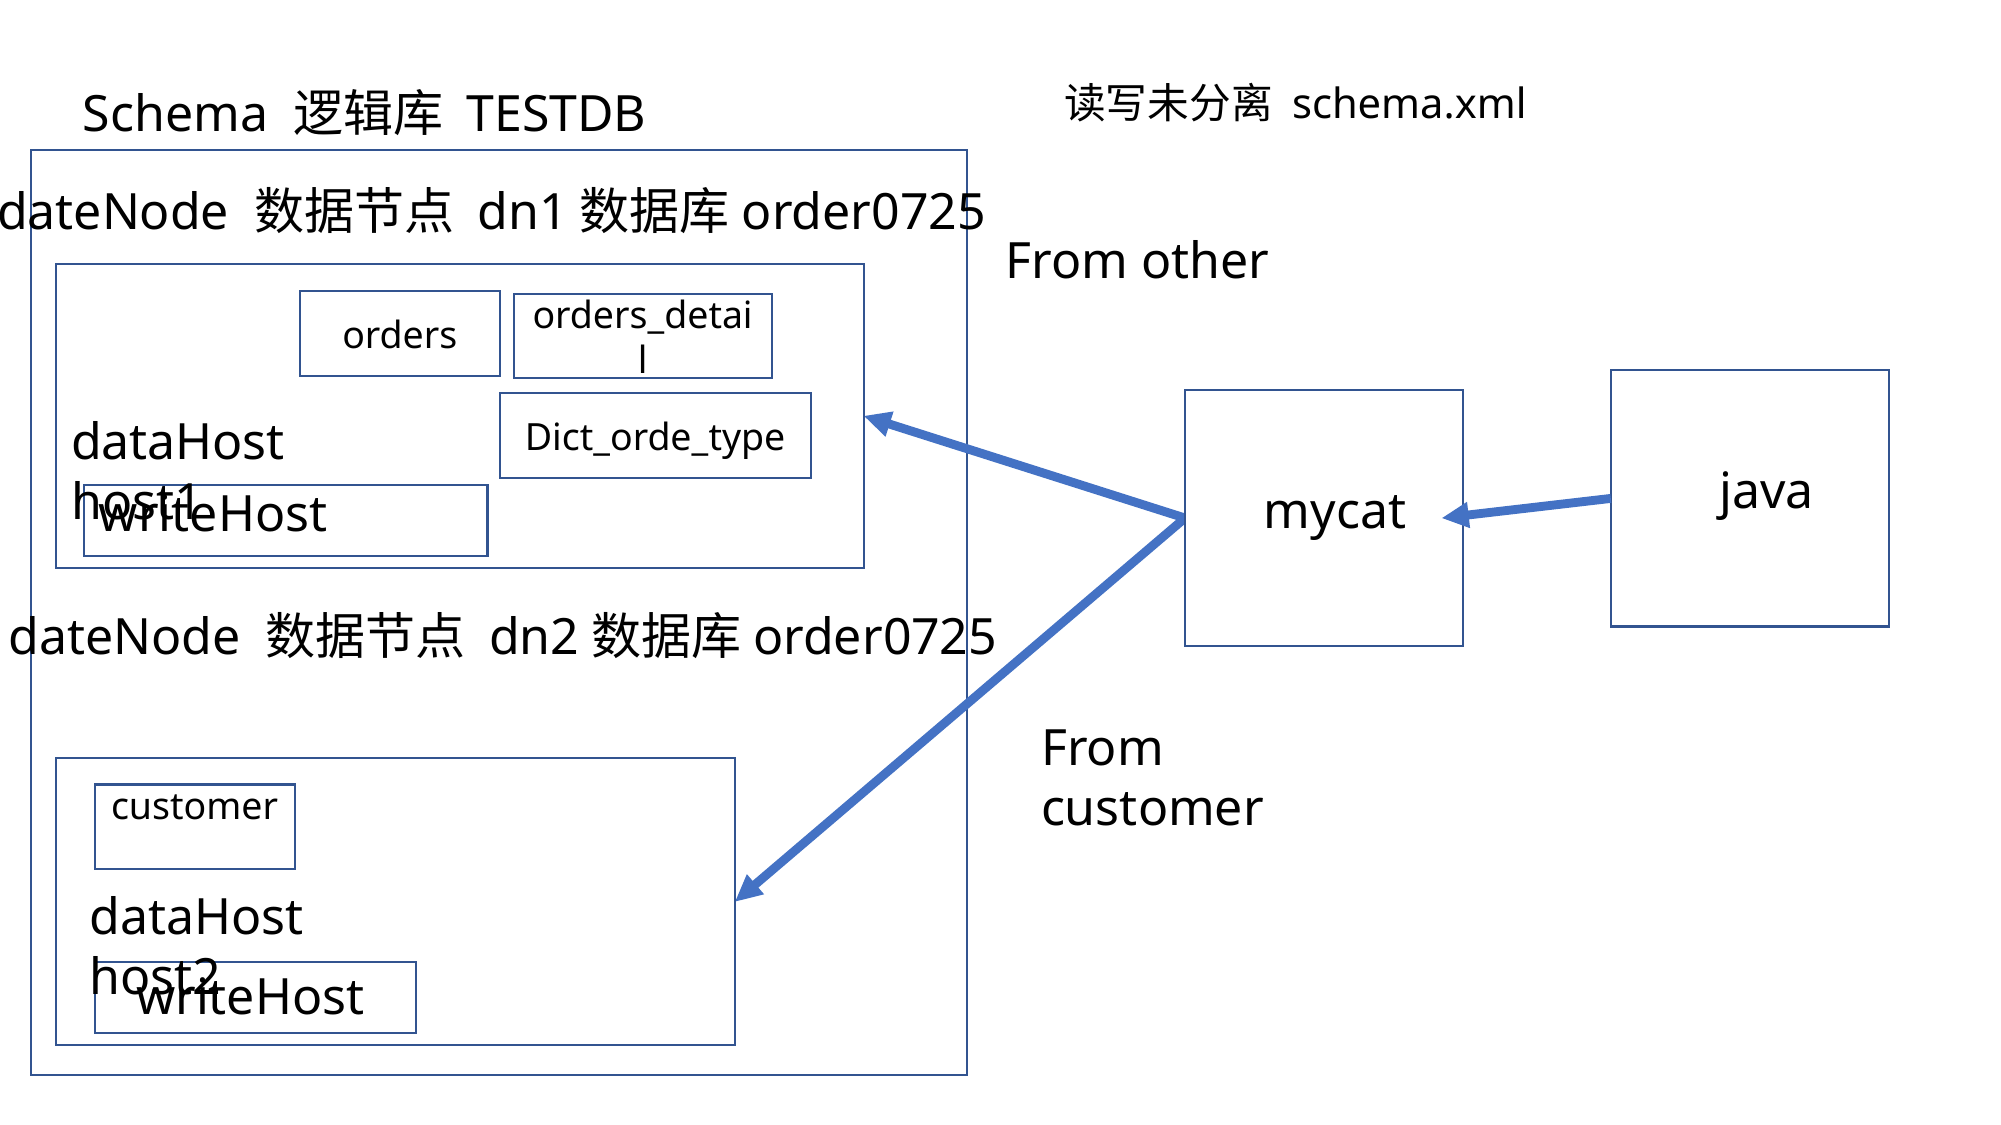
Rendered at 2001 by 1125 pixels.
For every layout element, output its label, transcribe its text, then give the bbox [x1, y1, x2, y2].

text_box From customer [1185, 708, 1415, 844]
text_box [1442, 498, 1611, 518]
text_box writeHost [84, 473, 445, 549]
text_box [1184, 389, 1464, 647]
text_box Schema 逻辑库 TESTDB [68, 74, 662, 149]
text_box customera [94, 783, 296, 870]
text_box From other [990, 220, 1379, 296]
text_box mycat [1249, 470, 1421, 546]
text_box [735, 517, 1185, 902]
text_box Dict_orde_type [499, 392, 812, 479]
text_box [30, 149, 968, 171]
text_box 读写未分离 schema.xml [1049, 69, 1542, 134]
text_box [1610, 369, 1890, 628]
text_box java [1704, 451, 1829, 527]
text_box [30, 673, 968, 1076]
text_box [94, 1012, 417, 1034]
text_box dateNode 数据节点 dn2数据库order0725 [0, 597, 735, 673]
text_box dateNode 数据节点 dn1数据库order0725 [0, 171, 1001, 247]
text_box orders_detail [513, 293, 773, 379]
text_box writeHost [121, 957, 382, 1032]
text_box [30, 247, 968, 597]
text_box [83, 484, 489, 557]
text_box orders [299, 290, 501, 377]
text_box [864, 416, 1185, 517]
text_box dataHost host2 [75, 877, 436, 1012]
text_box [55, 263, 865, 569]
text_box [55, 757, 736, 1046]
text_box dataHost host1 [56, 402, 417, 538]
